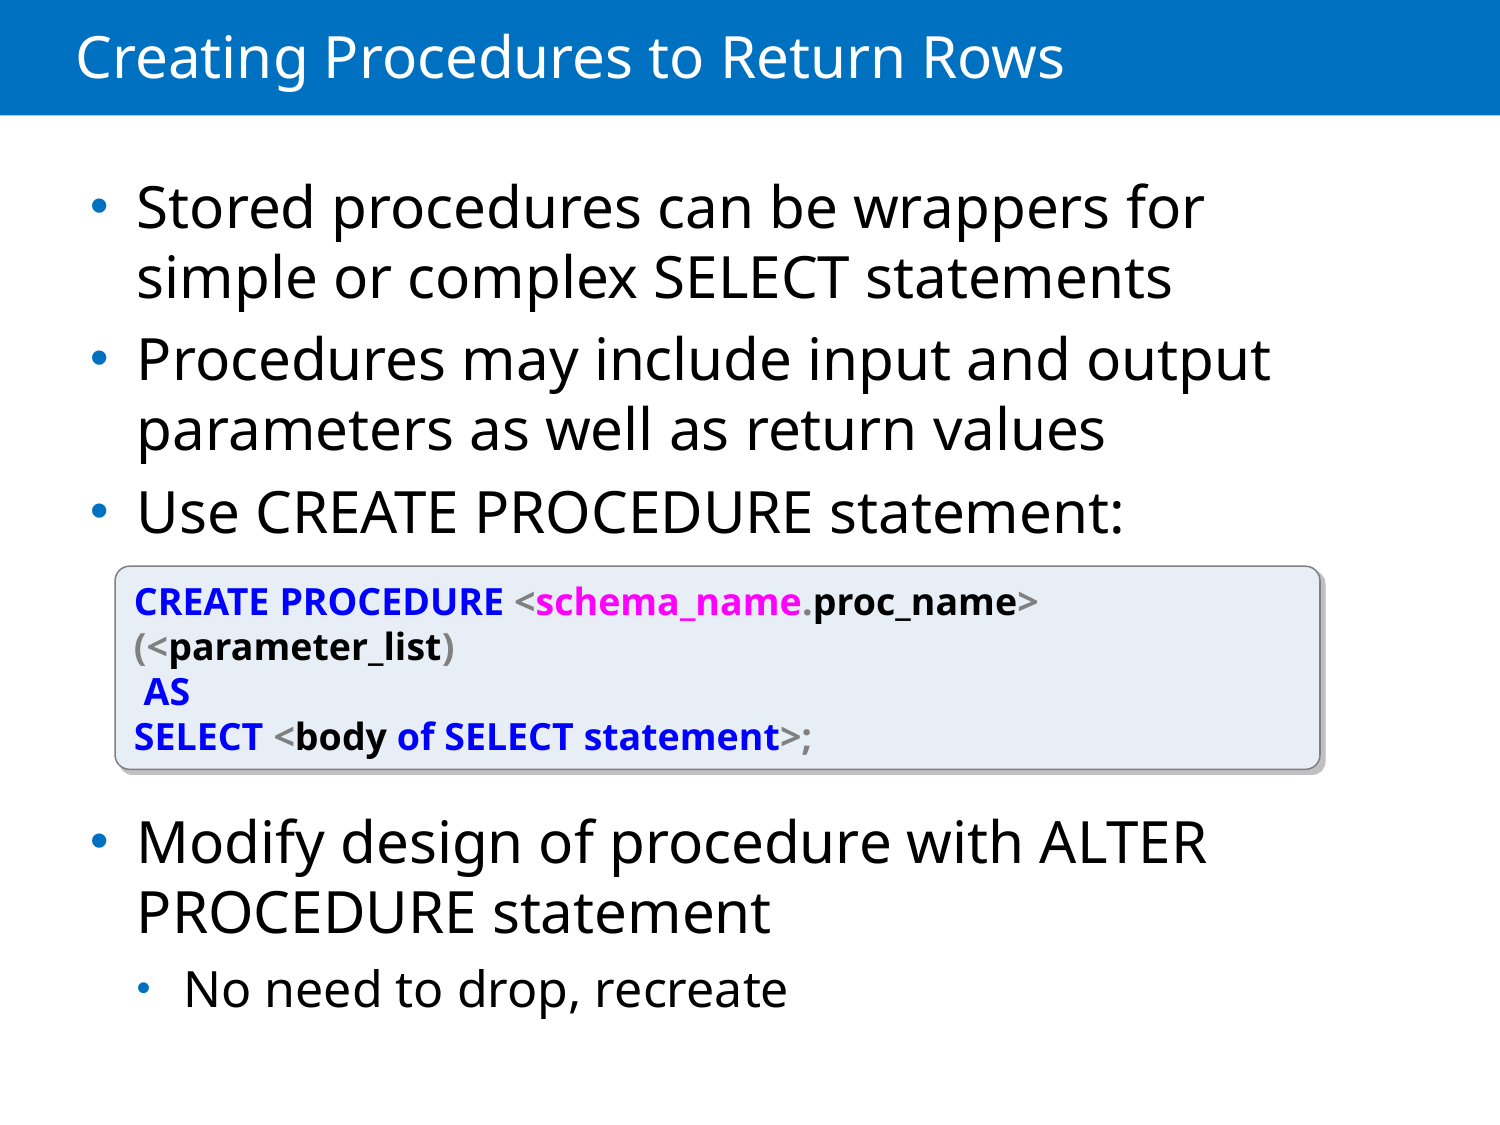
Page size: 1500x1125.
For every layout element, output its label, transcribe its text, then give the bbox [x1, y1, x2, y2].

text_box CREATE PROCEDURE <schema_name.proc_name> (<parameter_list) AS SELECT <body of SELECT statement>; [115, 566, 1321, 770]
title Creating Procedures to Return Rows [75, 0, 1351, 122]
text_box Stored procedures can be wrappers for simple or complex SELECT statements Procedures may include input and output parameters as well as return values Use CREATE PROCEDURE statement: Modify design of procedure with ALTER PROCEDURE statement No need to drop, recreate [75, 162, 1347, 883]
